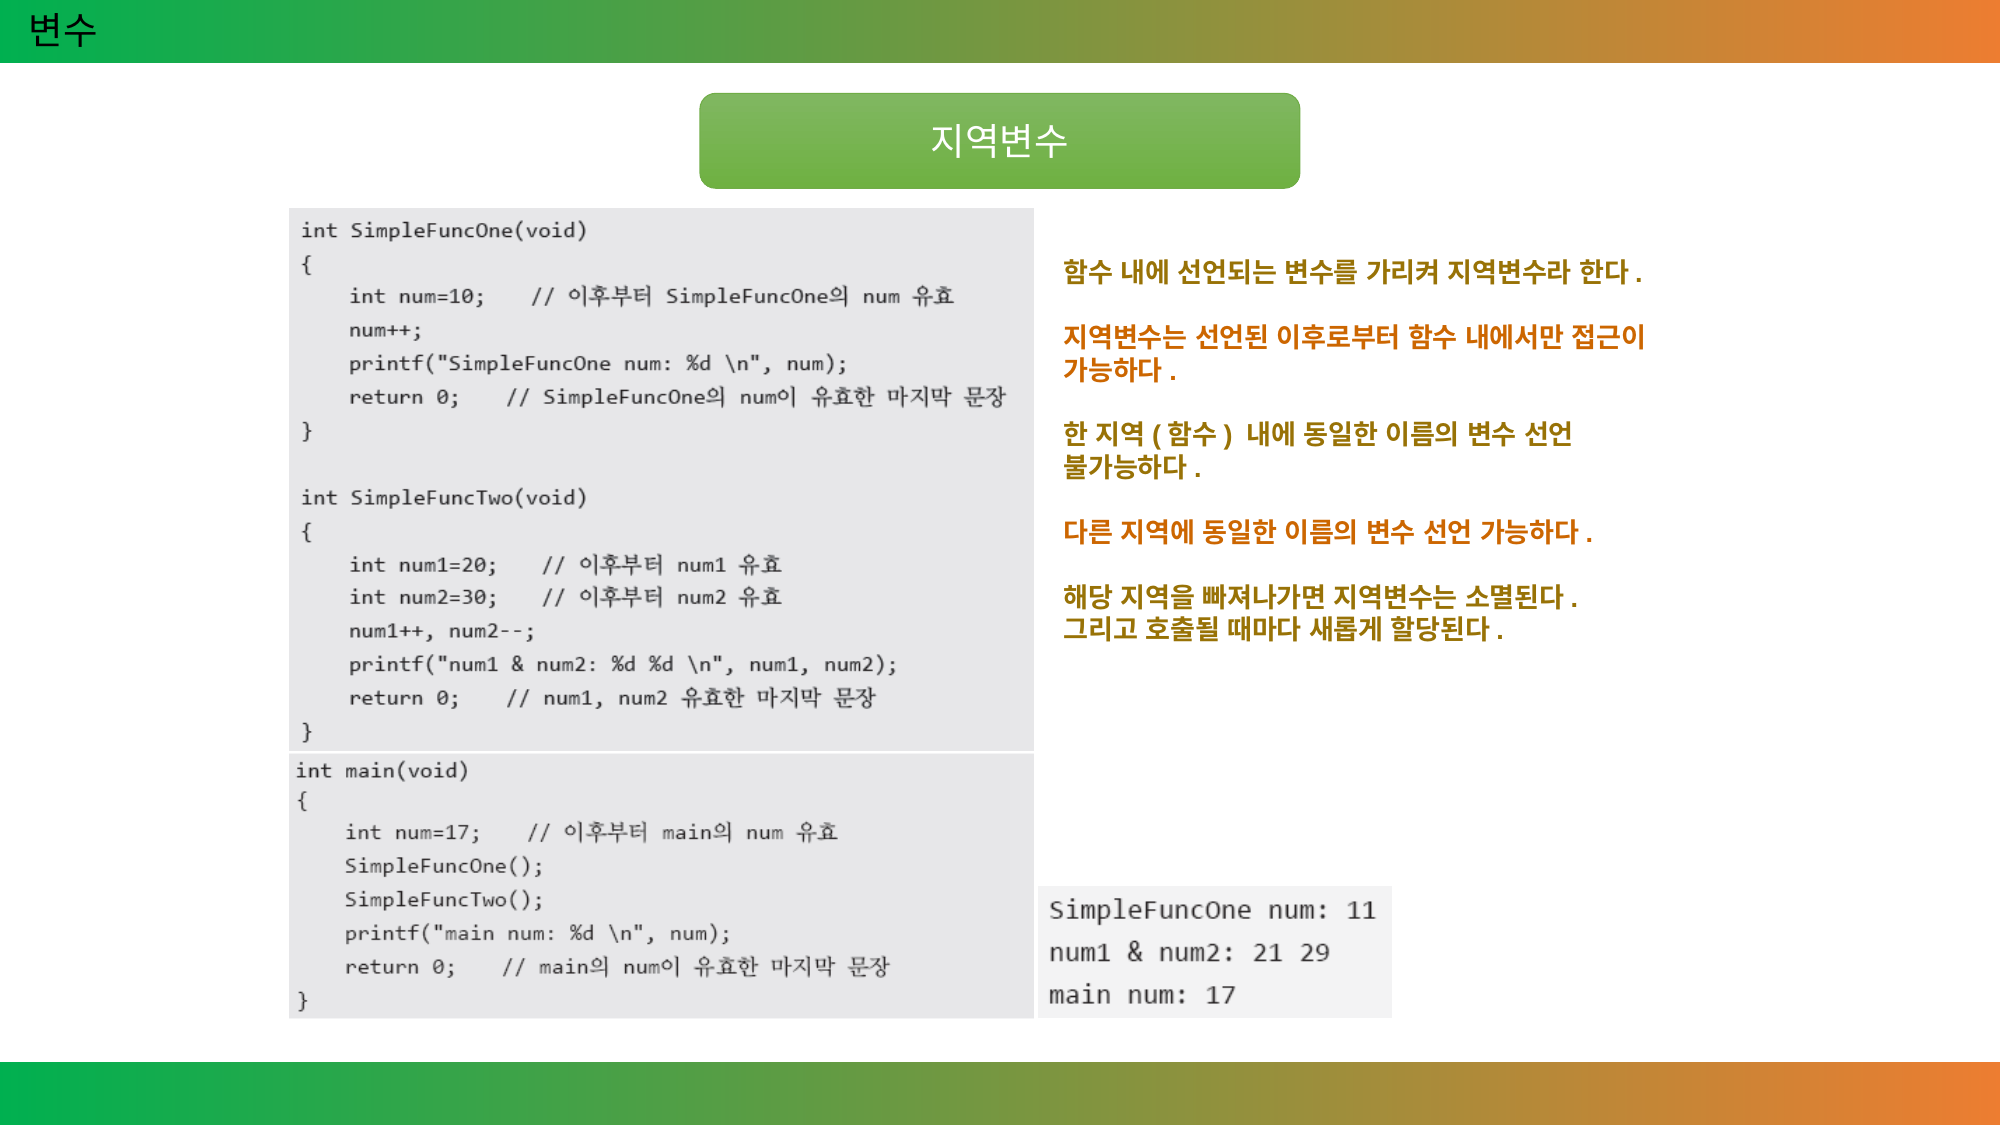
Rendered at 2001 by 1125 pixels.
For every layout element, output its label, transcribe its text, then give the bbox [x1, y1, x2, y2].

text_box 함수 내에 선언되는 변수를 가리켜 지역변수라 한다. 지역변수는 선언된 이후로부터 함수 내에서만 접근이 가능하다. 한 지역(함수) 내에 동일한 이름의 변수 선언 불가능하다. 다른 지역에 동일한 이름의 변수 선언 가능하다. 해당 지역을 빠져나가면 지역변수는 소멸된다. 그리고 호출될 때마다 새롭게 할당된다. [1049, 247, 1664, 653]
picture [1038, 886, 1392, 1018]
text_box 변수 [14, 0, 113, 60]
text_box 지역변수 [699, 92, 1301, 189]
picture [289, 208, 1034, 1020]
